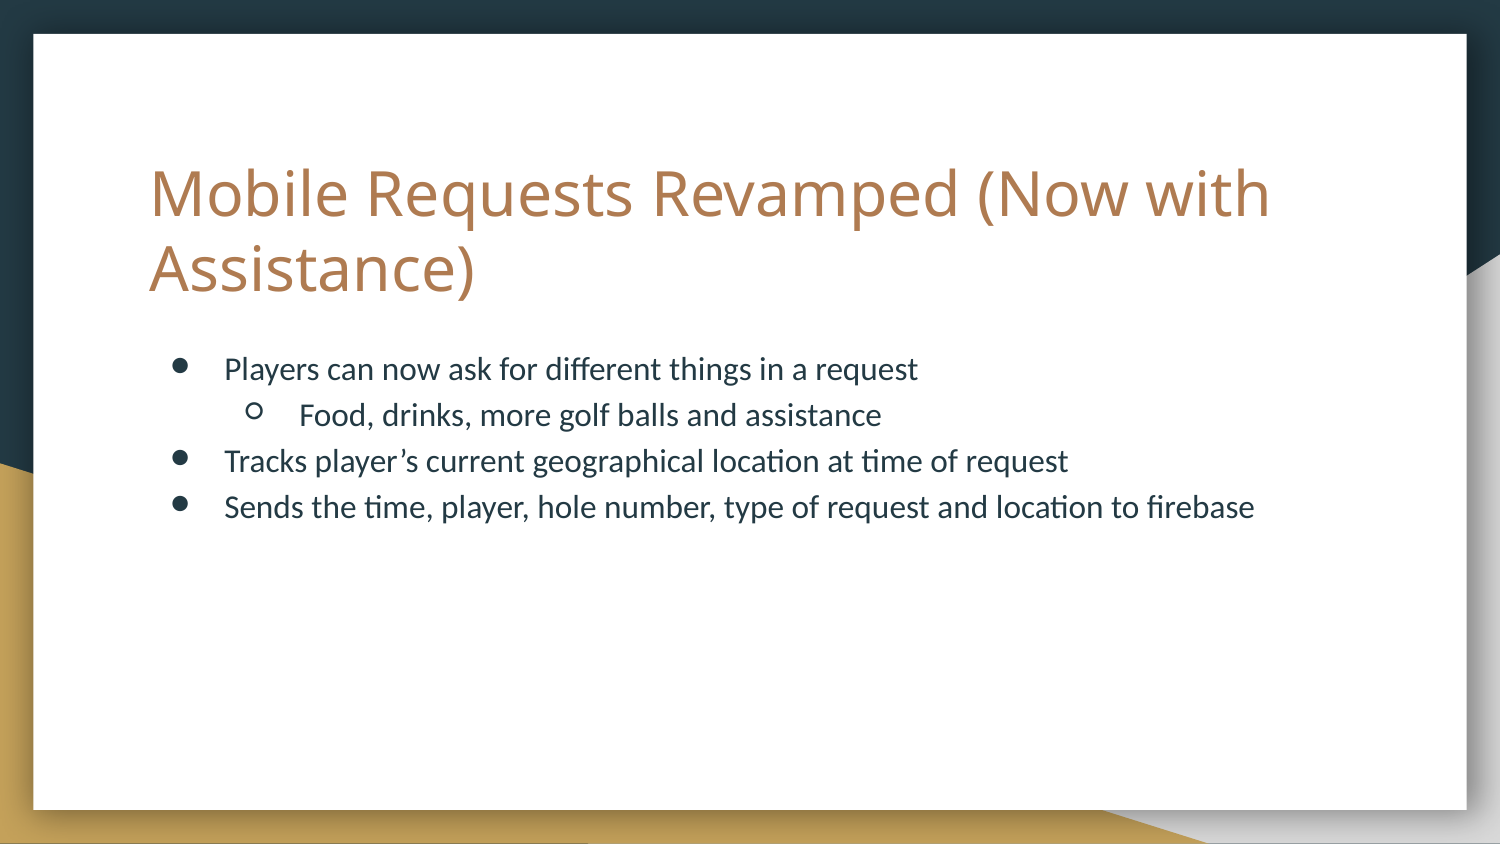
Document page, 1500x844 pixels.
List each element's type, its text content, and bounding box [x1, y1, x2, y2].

list Players can now ask for different things in a request Food, drinks, more golf balls and assistance Tracks player’s current geographical location at time of request Sends the time, player, hole number, type of request and location to firebase [134, 326, 1409, 729]
title Mobile Requests Revamped (Now with Assistance) [134, 138, 1366, 296]
